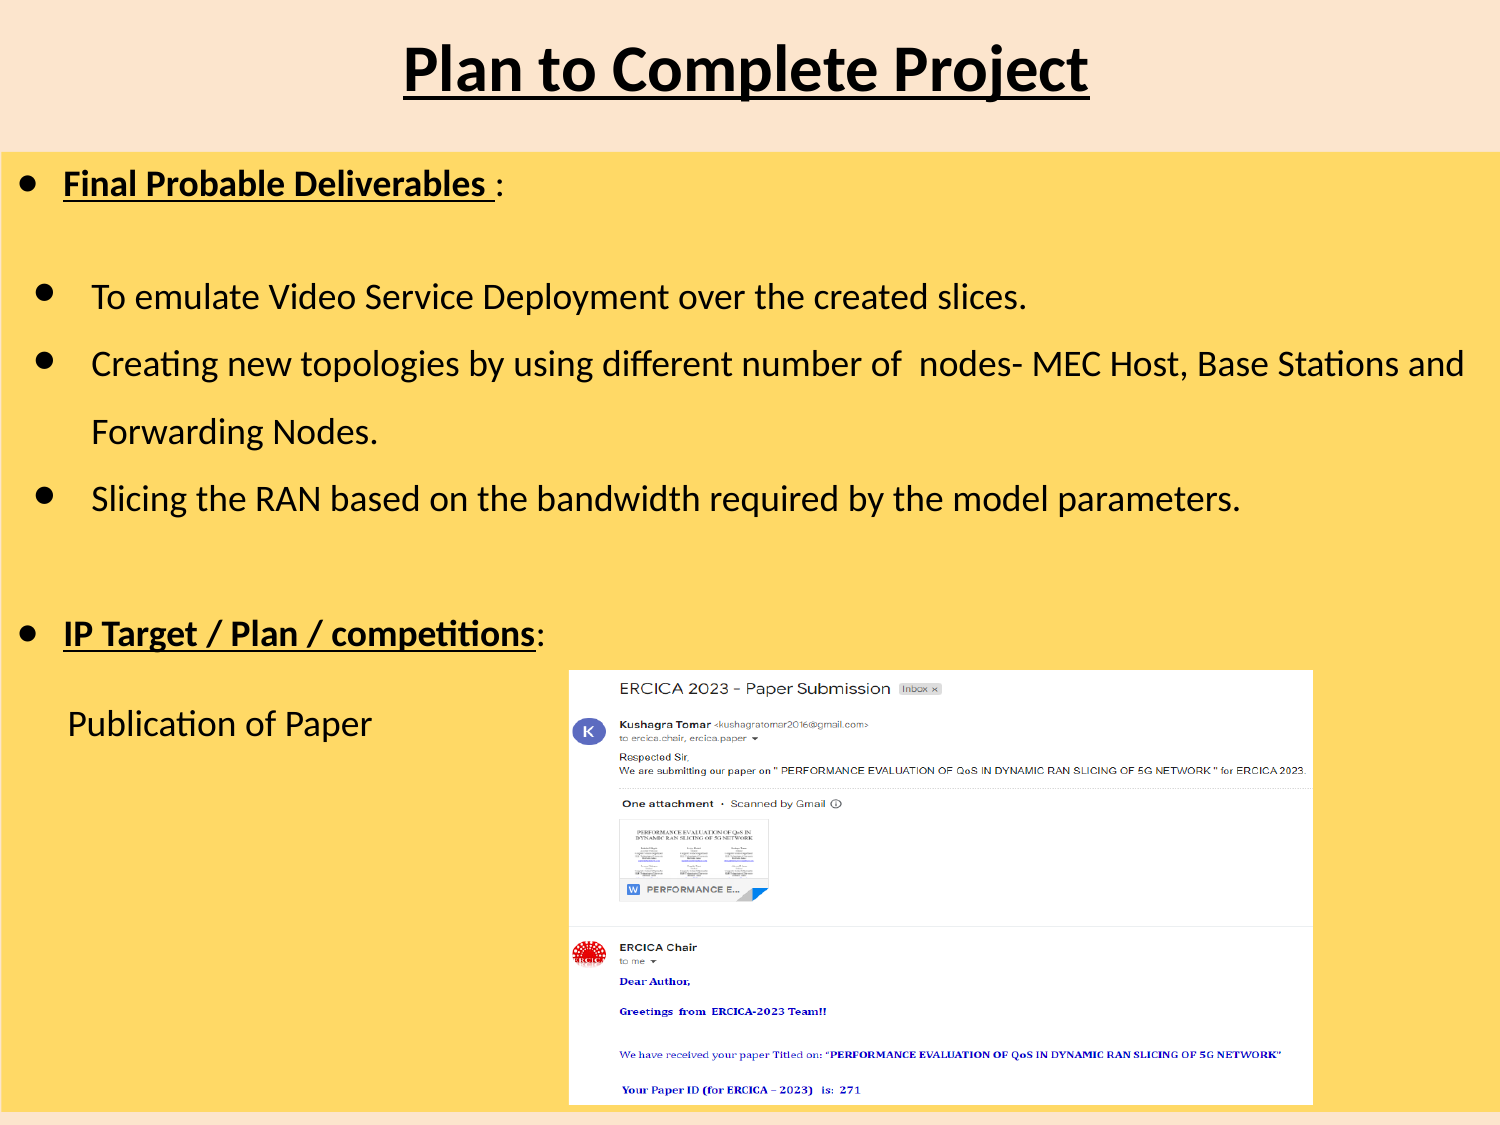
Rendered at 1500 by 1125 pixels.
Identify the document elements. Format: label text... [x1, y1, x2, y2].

picture [568, 669, 1314, 1106]
title Plan to Complete Project [0, 0, 1500, 114]
text_box Final Probable Deliverables : To emulate Video Service Deployment over the created slices. Creating new topologies by using different number of nodes- MEC Host, Base Stations and Forwarding Nodes. Slicing the RAN based on the bandwidth required by the model parameters. IP Target / Plan / competitions: Publication of Paper [1, 151, 1500, 1112]
